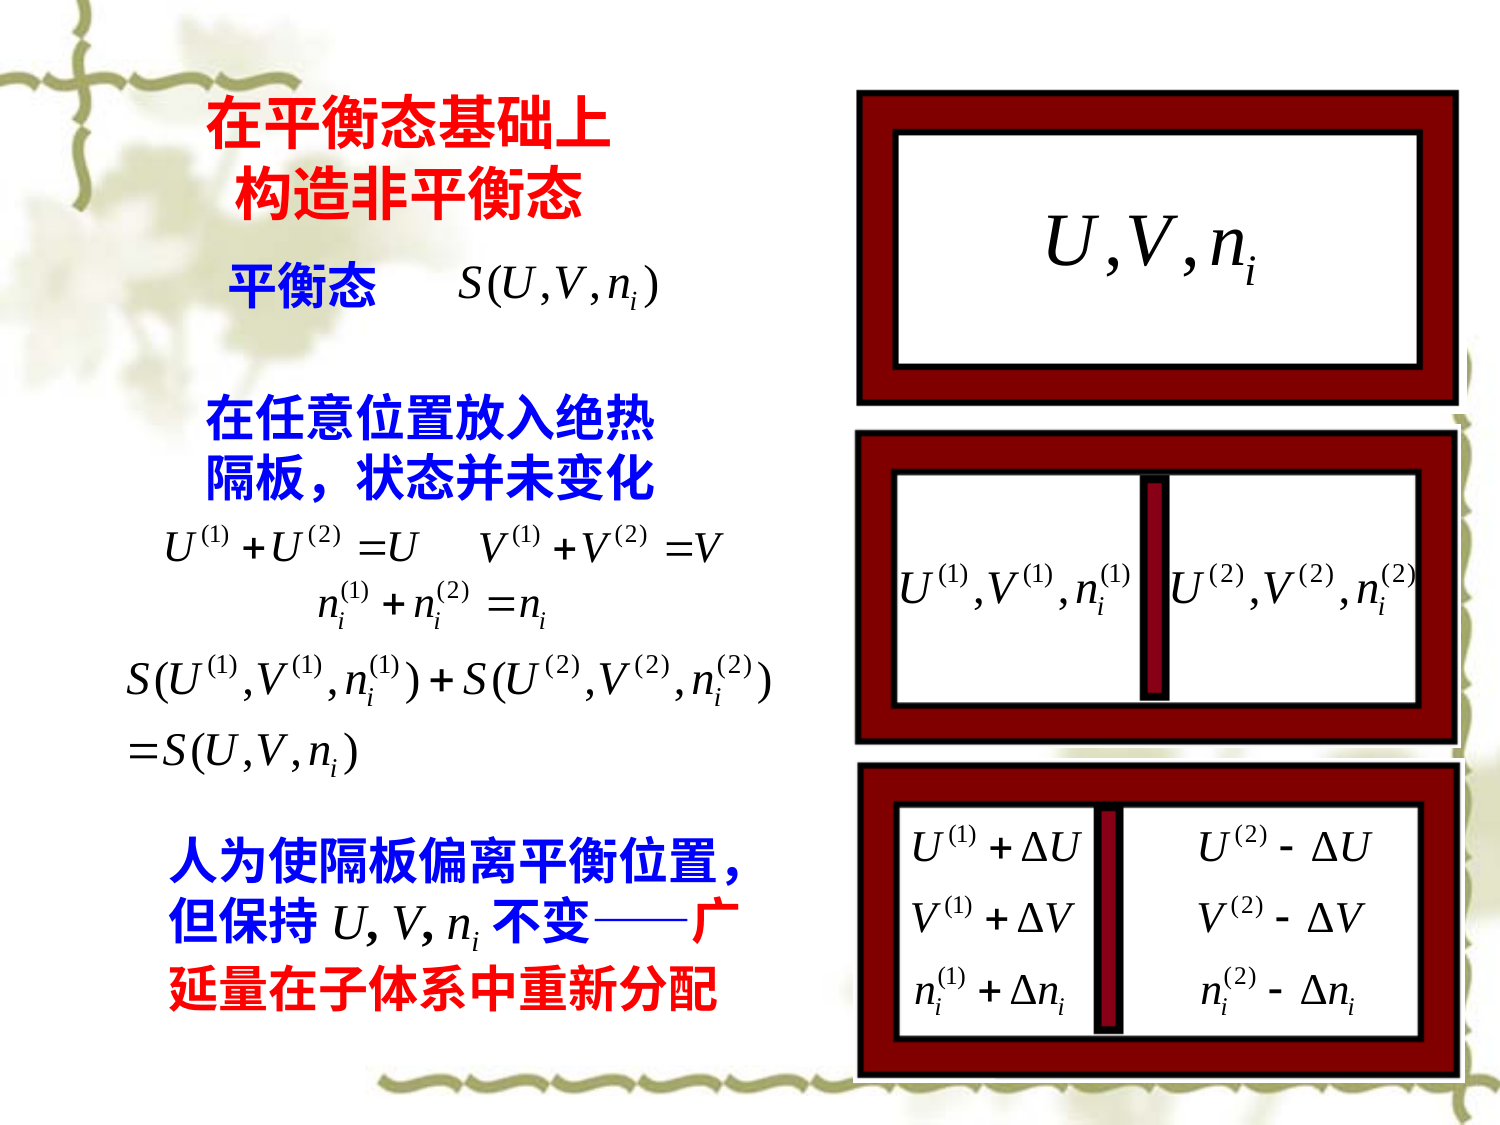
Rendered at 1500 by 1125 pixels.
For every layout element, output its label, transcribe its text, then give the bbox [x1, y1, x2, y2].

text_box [474, 514, 735, 574]
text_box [159, 514, 431, 574]
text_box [852, 83, 1467, 415]
text_box 人为使隔板偏离平衡位置，但保持U, V, ni不变——广延量在子体系中重新分配 [153, 822, 781, 1026]
text_box 在任意位置放入绝热隔板，状态并未变化 [190, 378, 686, 514]
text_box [894, 552, 1140, 627]
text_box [310, 569, 556, 639]
text_box 平衡态 [212, 246, 438, 322]
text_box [1165, 552, 1427, 627]
picture [0, 0, 1500, 1125]
text_box 在平衡态基础上构造非平衡态 [177, 79, 641, 235]
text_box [118, 641, 781, 790]
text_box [1036, 190, 1275, 304]
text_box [449, 250, 667, 323]
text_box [853, 758, 1465, 1083]
